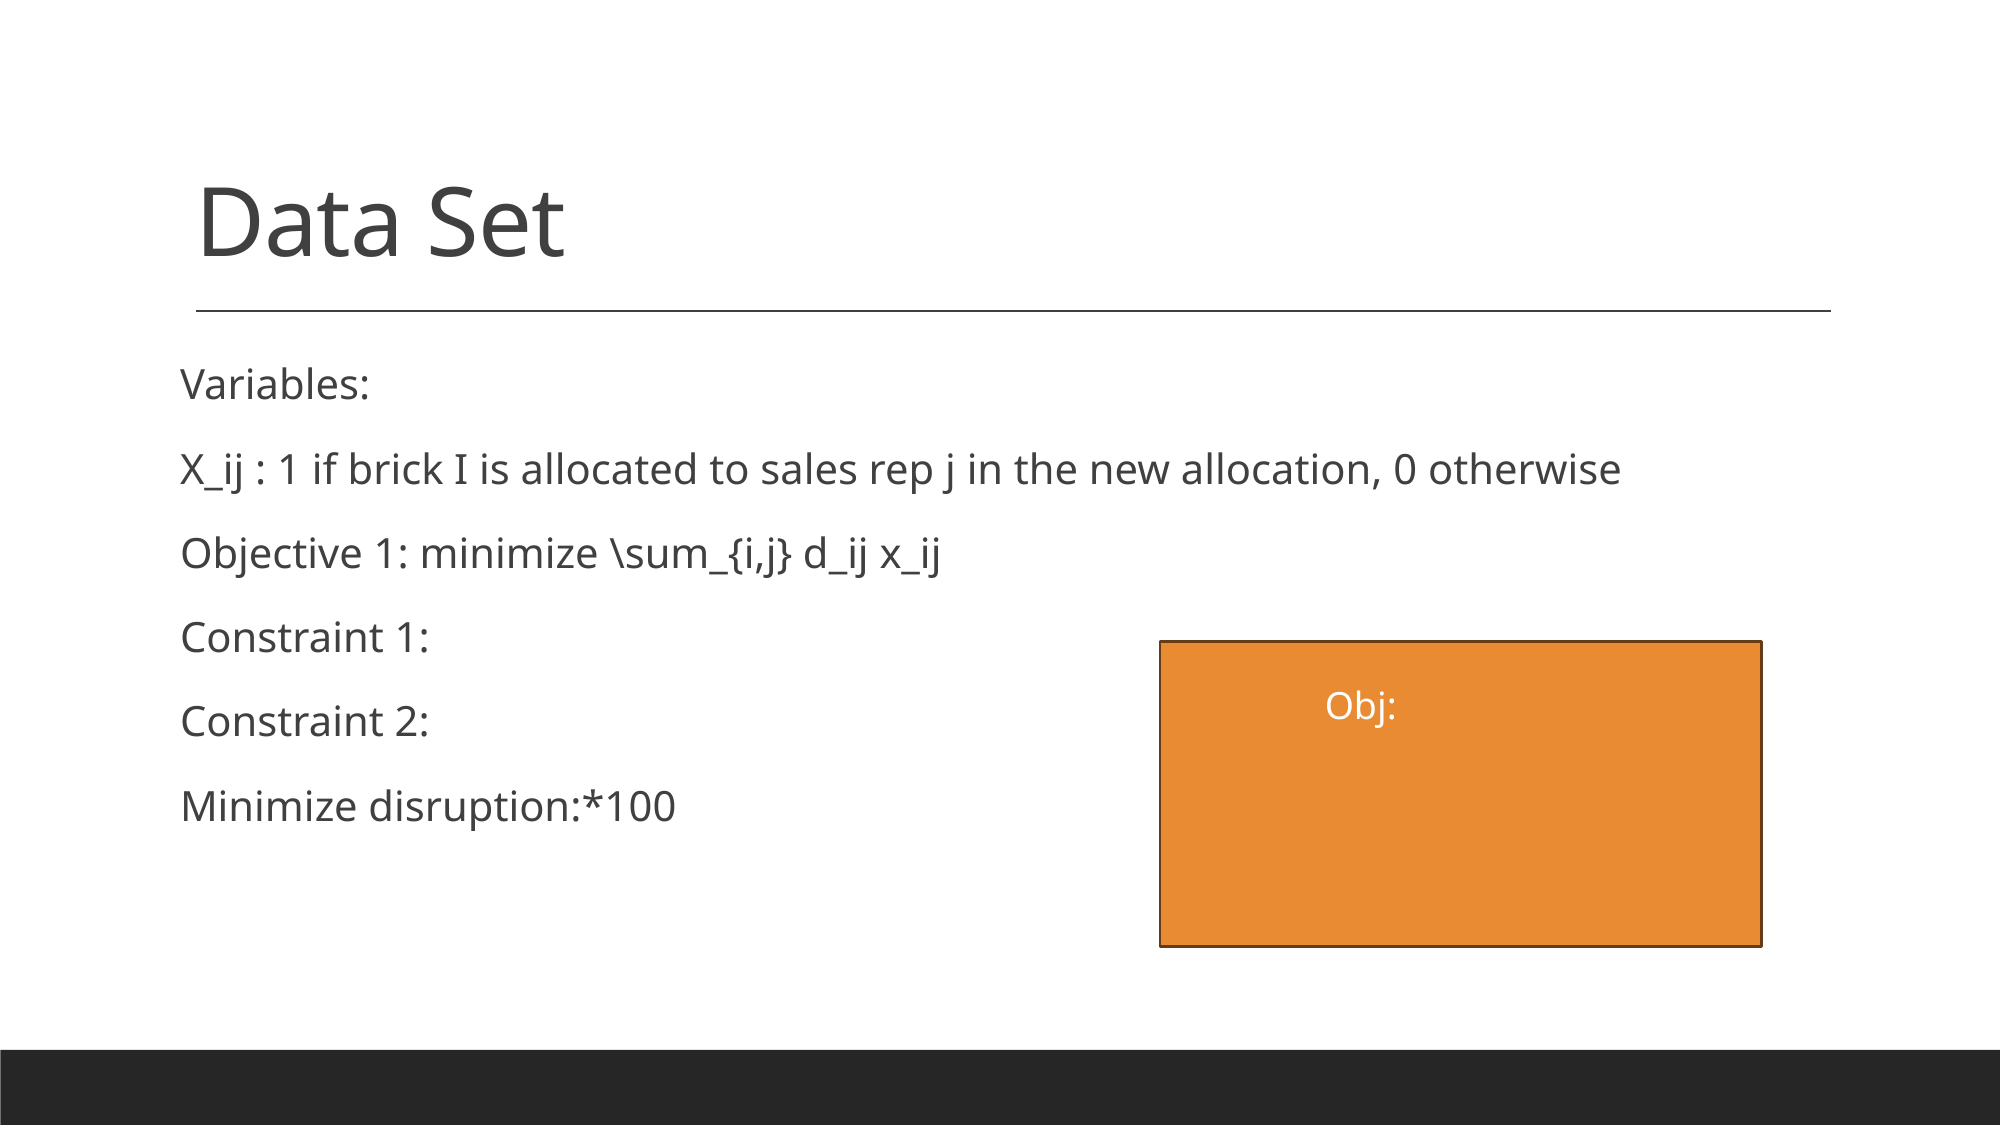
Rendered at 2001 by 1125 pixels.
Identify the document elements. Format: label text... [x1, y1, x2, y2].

title Data Set [180, 47, 1830, 285]
